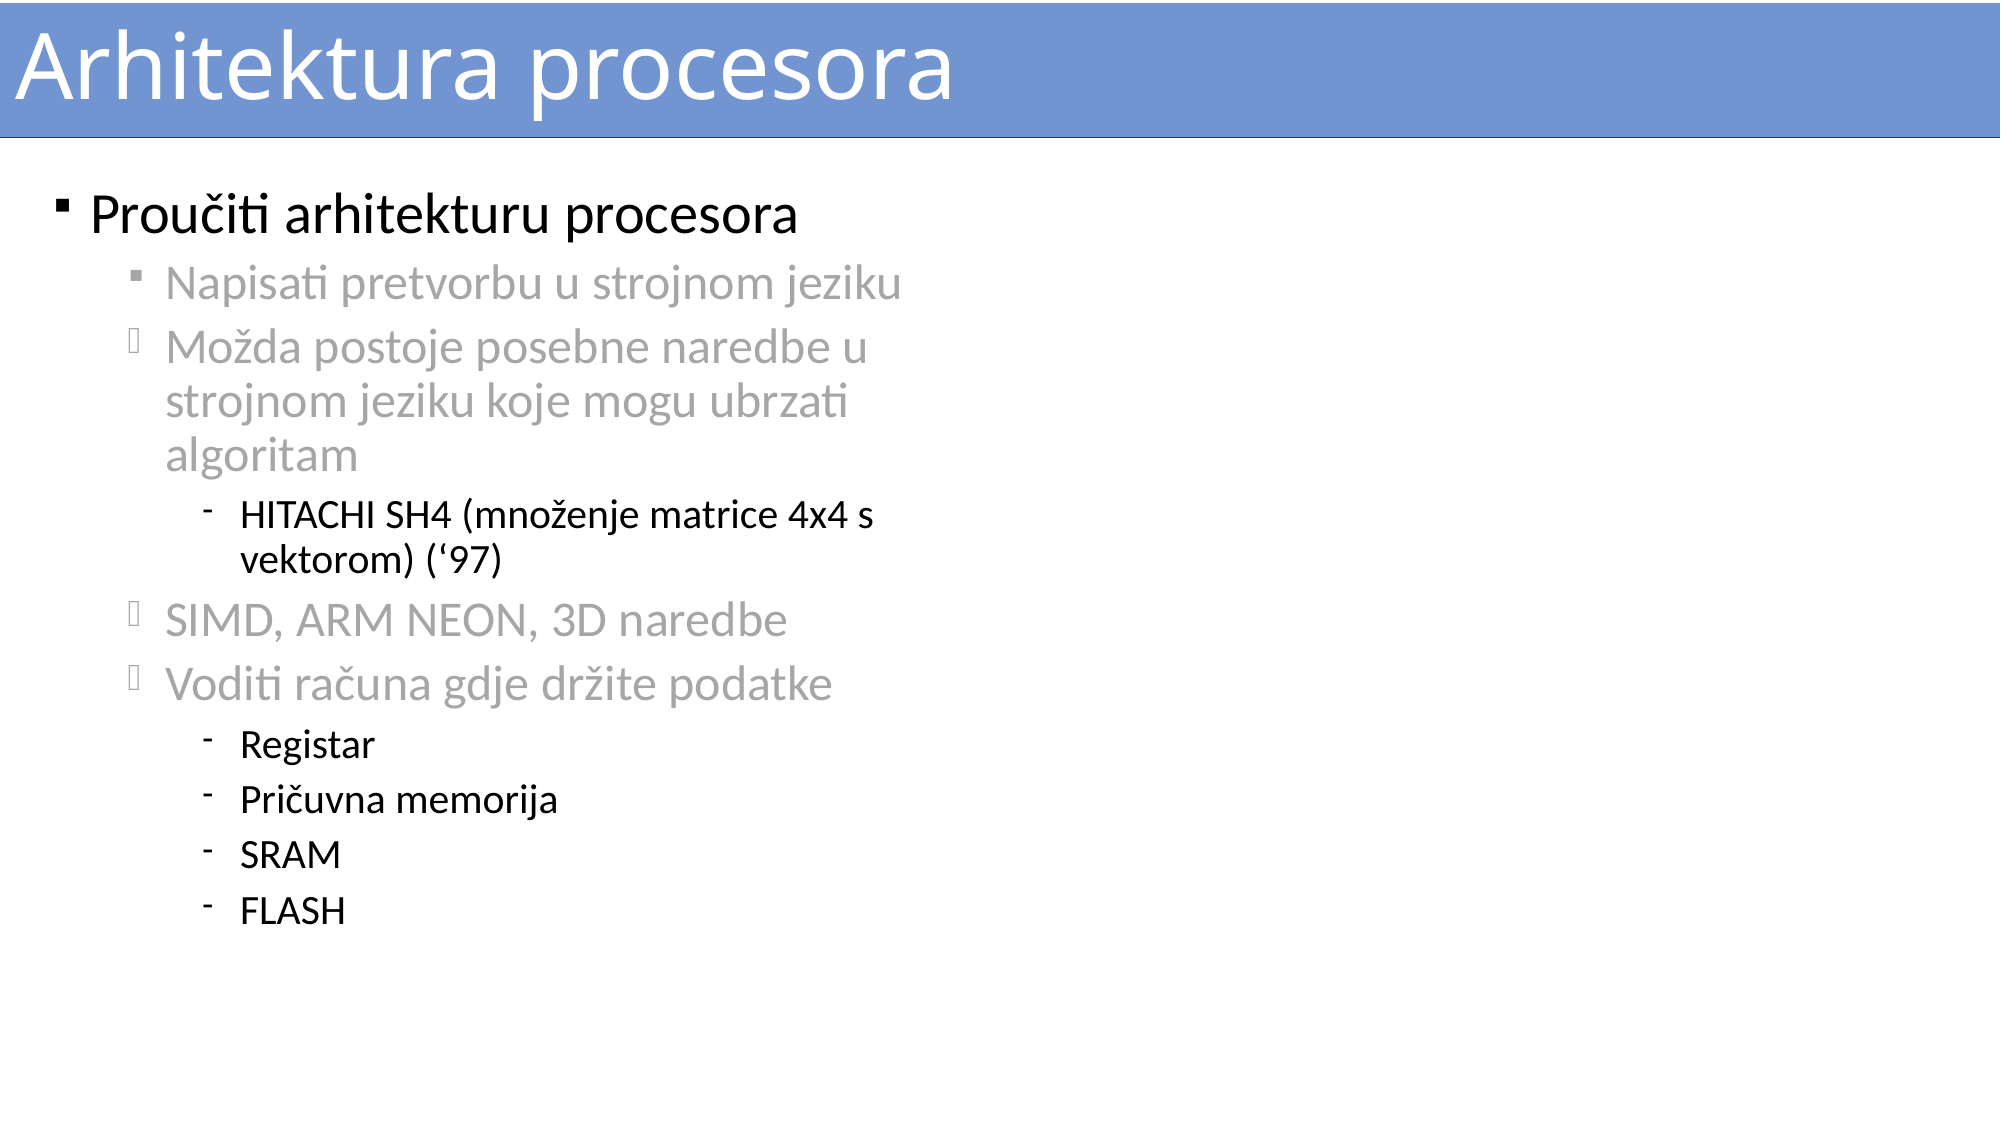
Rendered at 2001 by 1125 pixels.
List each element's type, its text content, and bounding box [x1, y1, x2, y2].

list Proučiti arhitekturu procesora Napisati pretvorbu u strojnom jeziku Možda postoje posebne naredbe u strojnom jeziku koje mogu ubrzati algoritam HITACHI SH4 (množenje matrice 4x4 s vektorom) (‘97) SIMD, ARM NEON, 3D naredbe Voditi računa gdje držite podatke Registar Pričuvna memorija SRAM FLASH [37, 175, 972, 1029]
title Arhitektura procesora [0, 3, 2000, 138]
